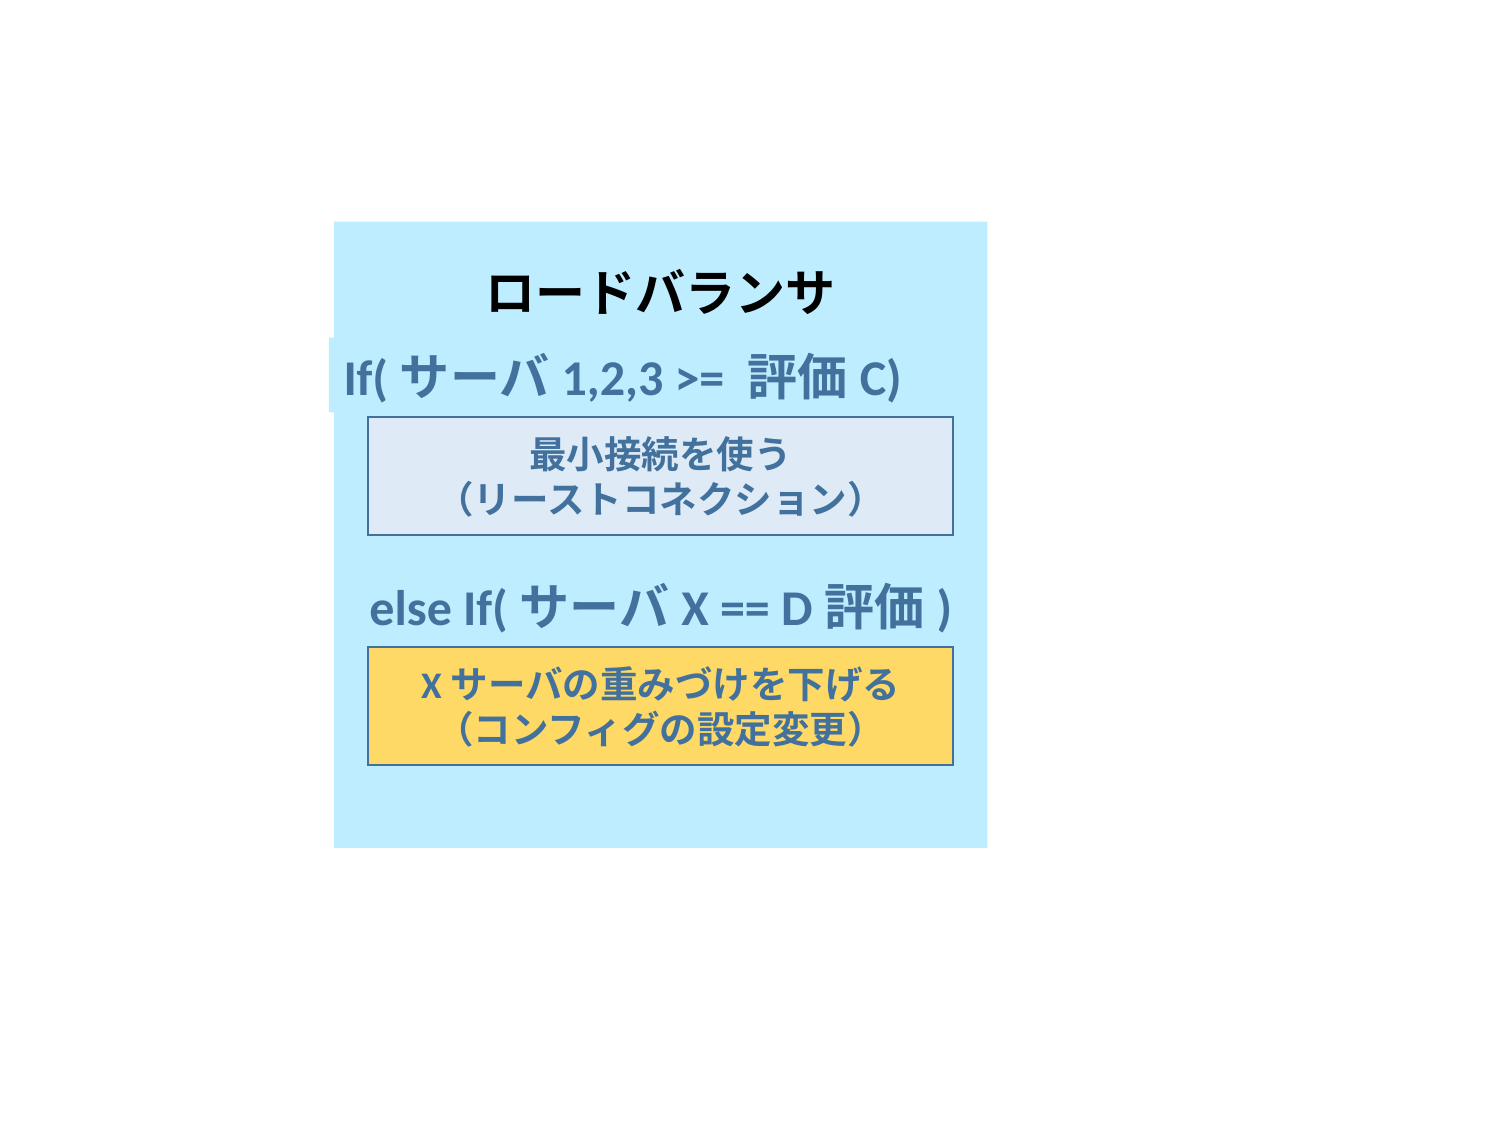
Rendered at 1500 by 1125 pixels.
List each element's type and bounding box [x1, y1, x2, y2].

text_box [333, 221, 988, 849]
